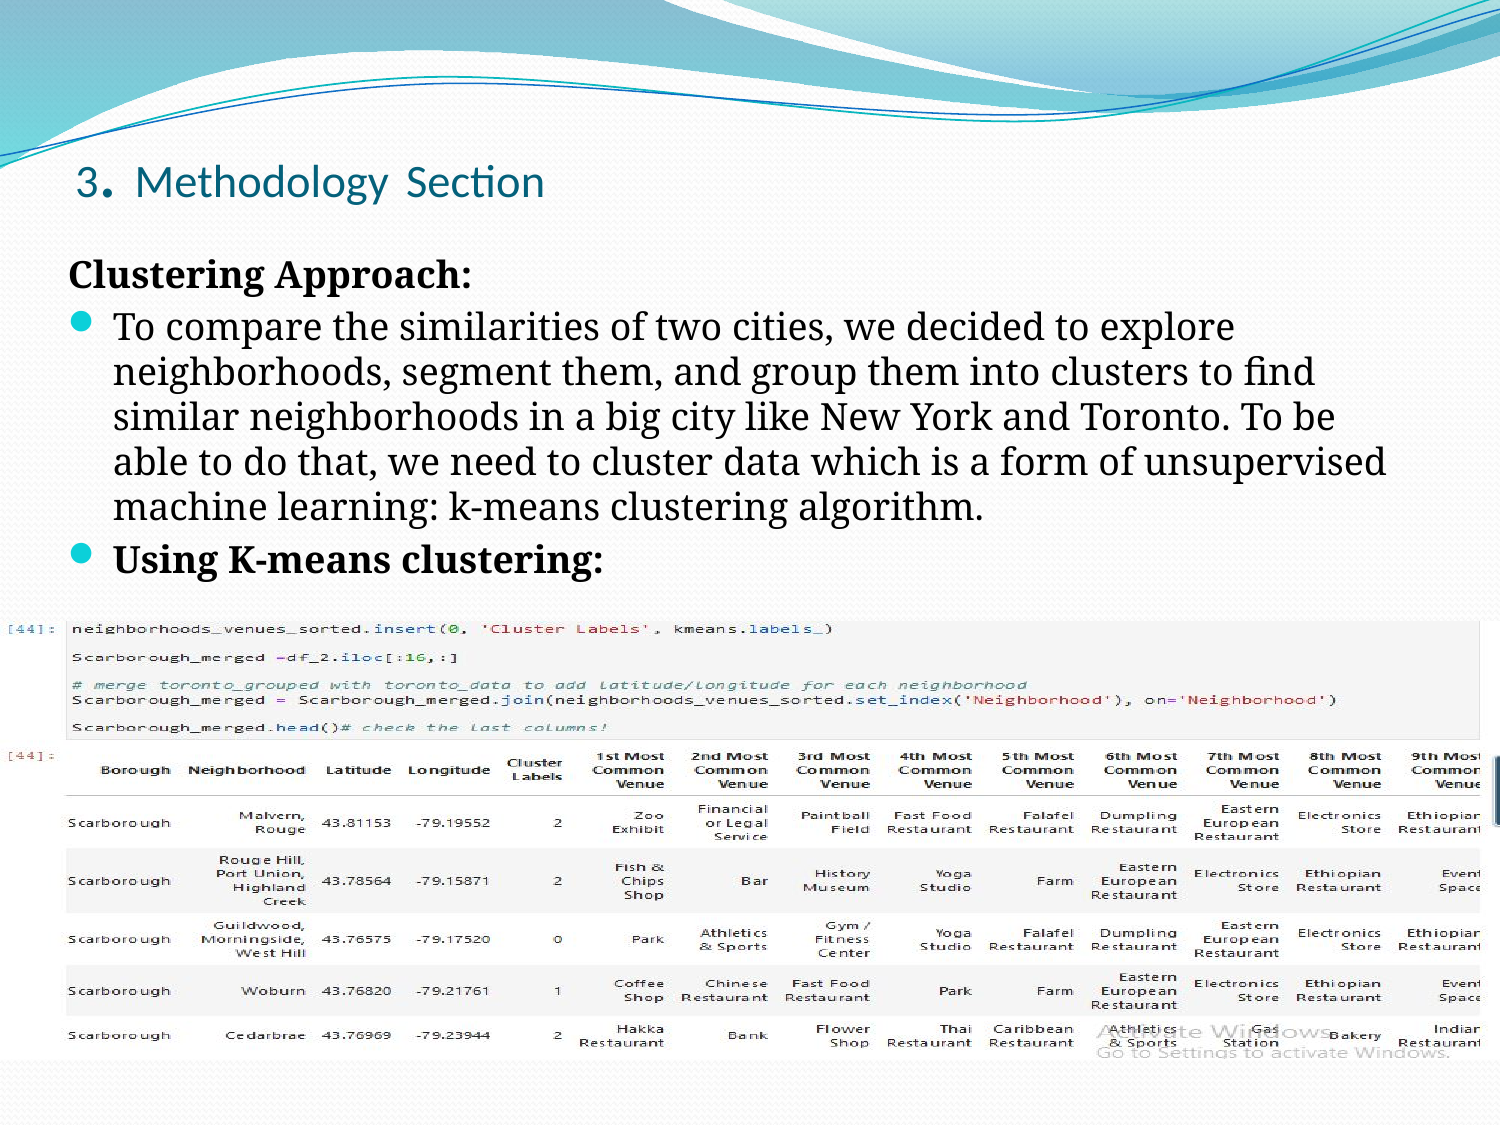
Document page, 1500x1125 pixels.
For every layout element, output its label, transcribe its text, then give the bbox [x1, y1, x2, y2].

list Clustering Approach: To compare the similarities of two cities, we decided to explore neighborhoods, segment them, and group them into clusters to find similar neighborhoods in a big city like New York and Toronto. To be able to do that, we need to cluster data which is a form of unsupervised machine learning: k-means clustering algorithm. Using K-means clustering: [53, 243, 1404, 620]
title 3. Methodology Section [75, 115, 1425, 303]
picture [0, 621, 1500, 1059]
